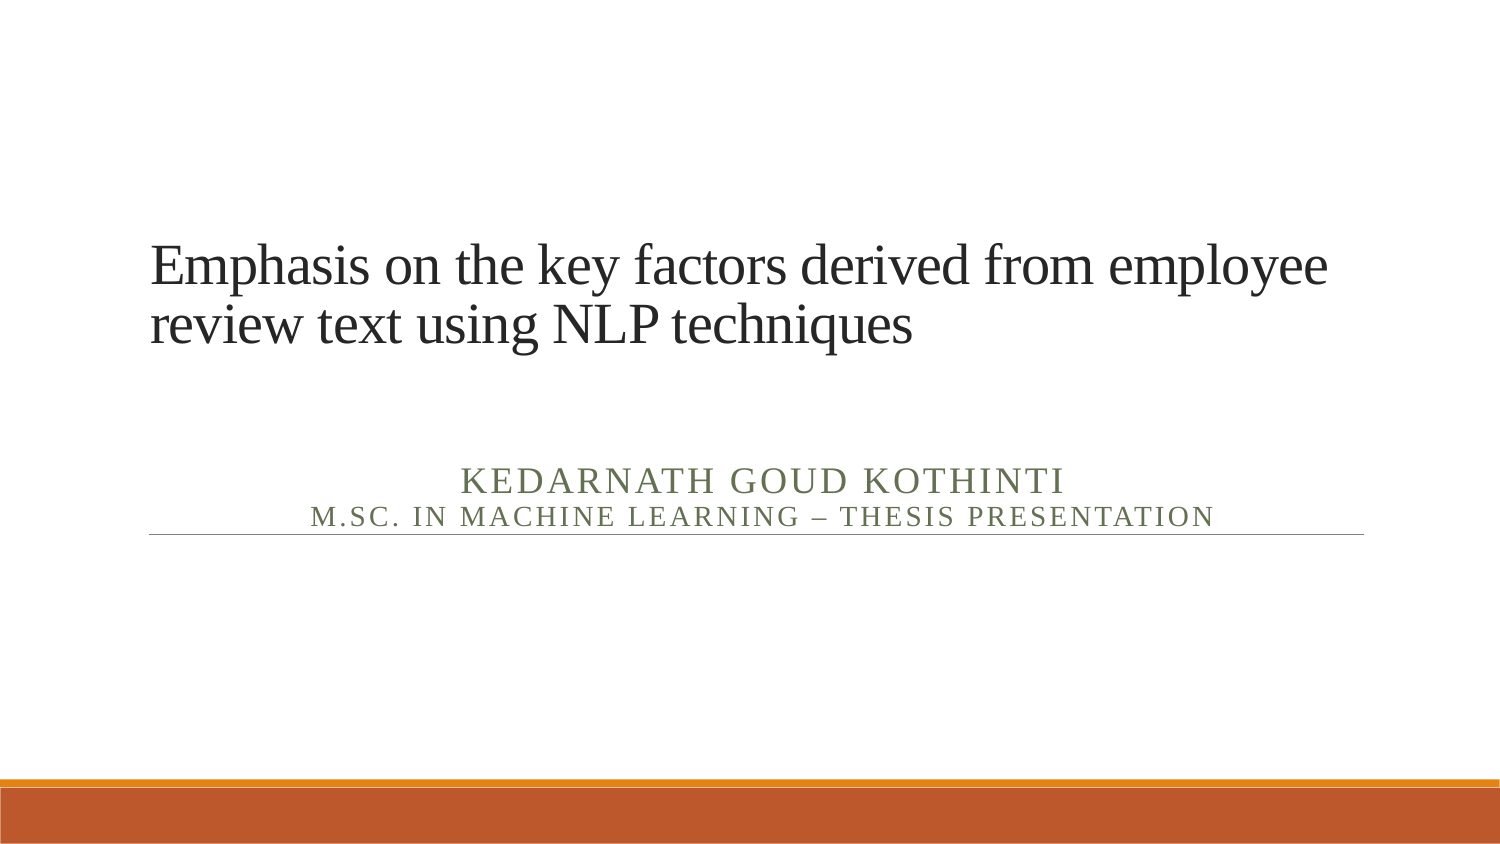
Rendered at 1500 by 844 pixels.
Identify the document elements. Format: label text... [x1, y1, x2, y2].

title Emphasis on the key factors derived from employee review text using NLP techniques [135, 93, 1373, 371]
subtitle Kedarnath Goud Kothinti M.Sc. in Machine Learning – Thesis Presentation [143, 445, 1381, 587]
